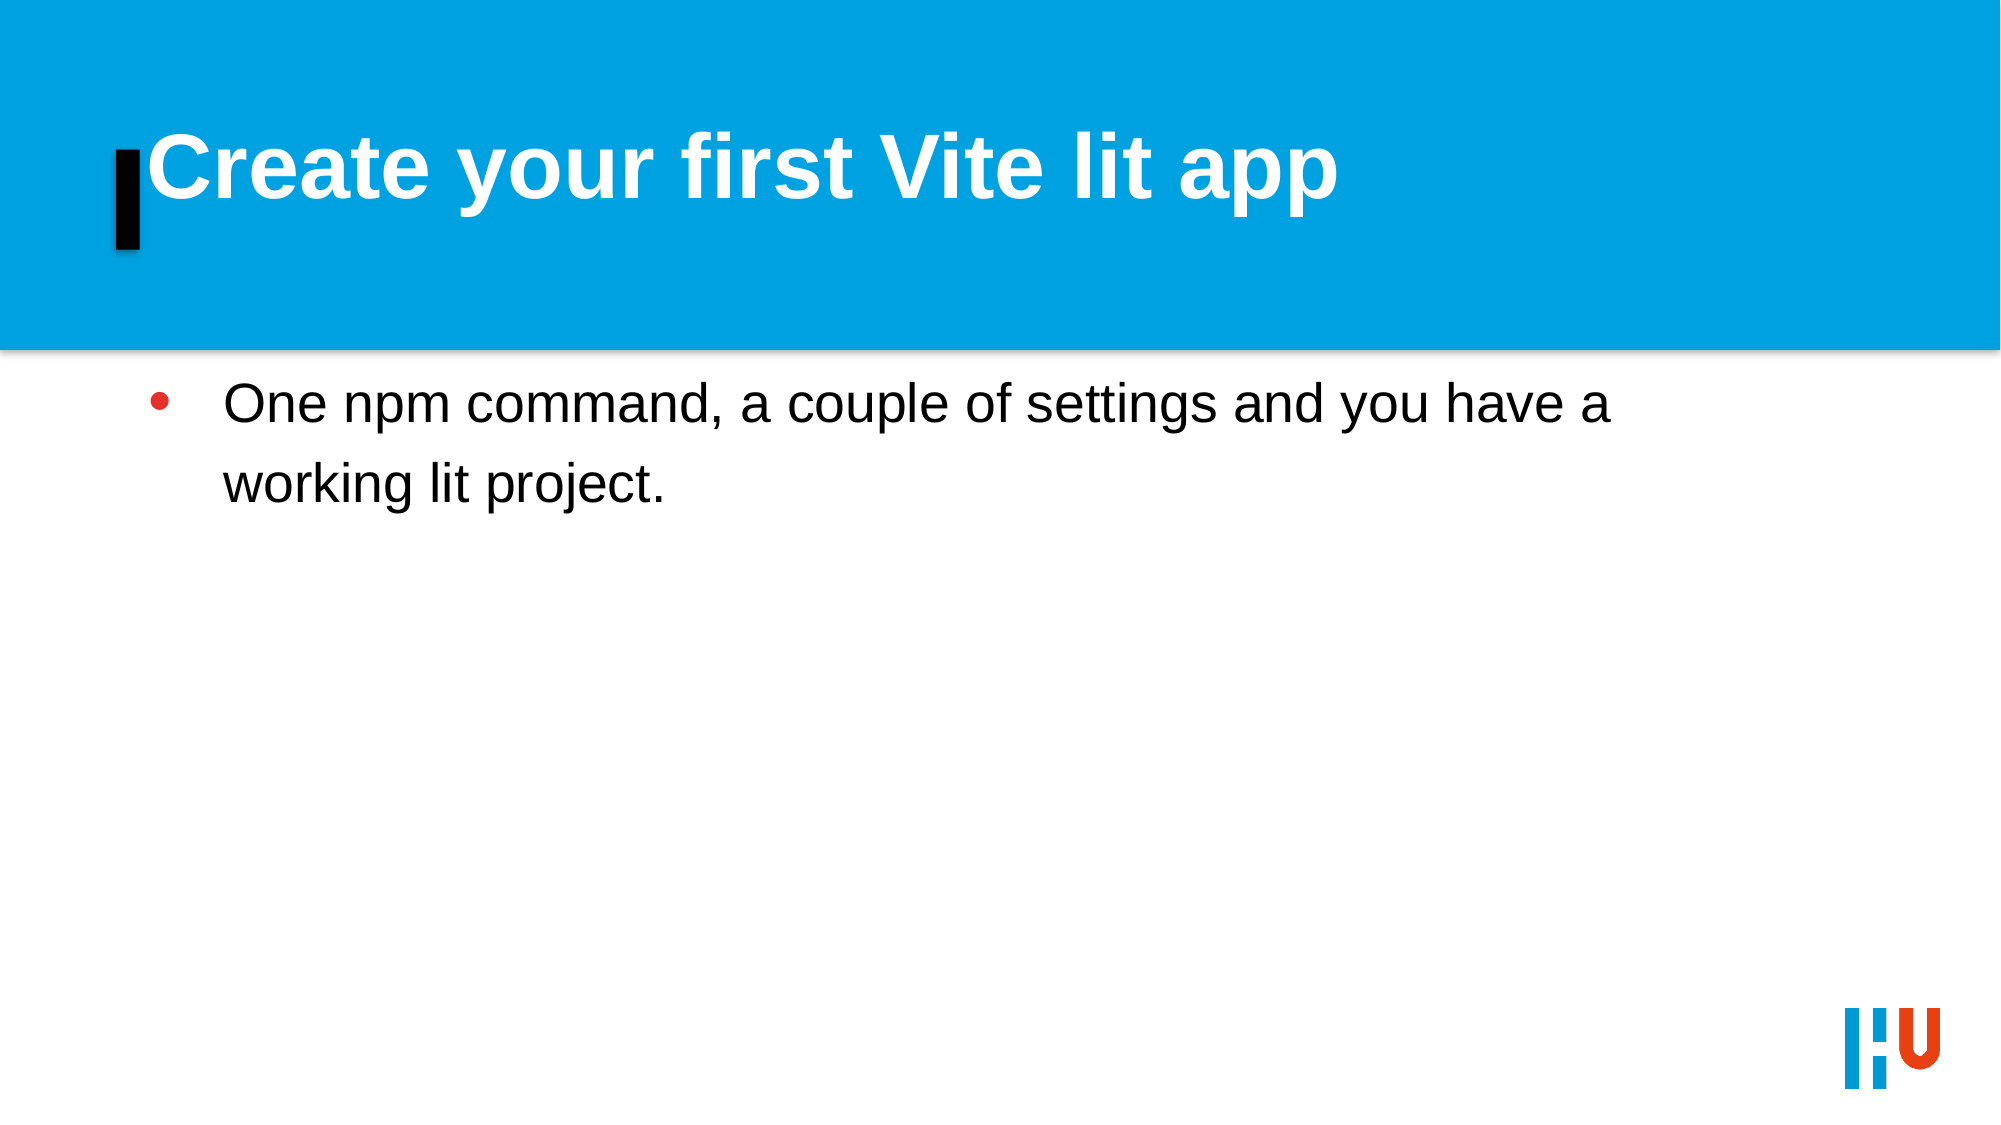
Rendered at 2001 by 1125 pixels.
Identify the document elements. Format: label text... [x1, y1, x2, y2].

title Create your first Vite lit app [131, 53, 1788, 271]
list One npm command, a couple of settings and you have a working lit project. [133, 346, 1790, 965]
picture [1860, 1008, 1940, 1089]
